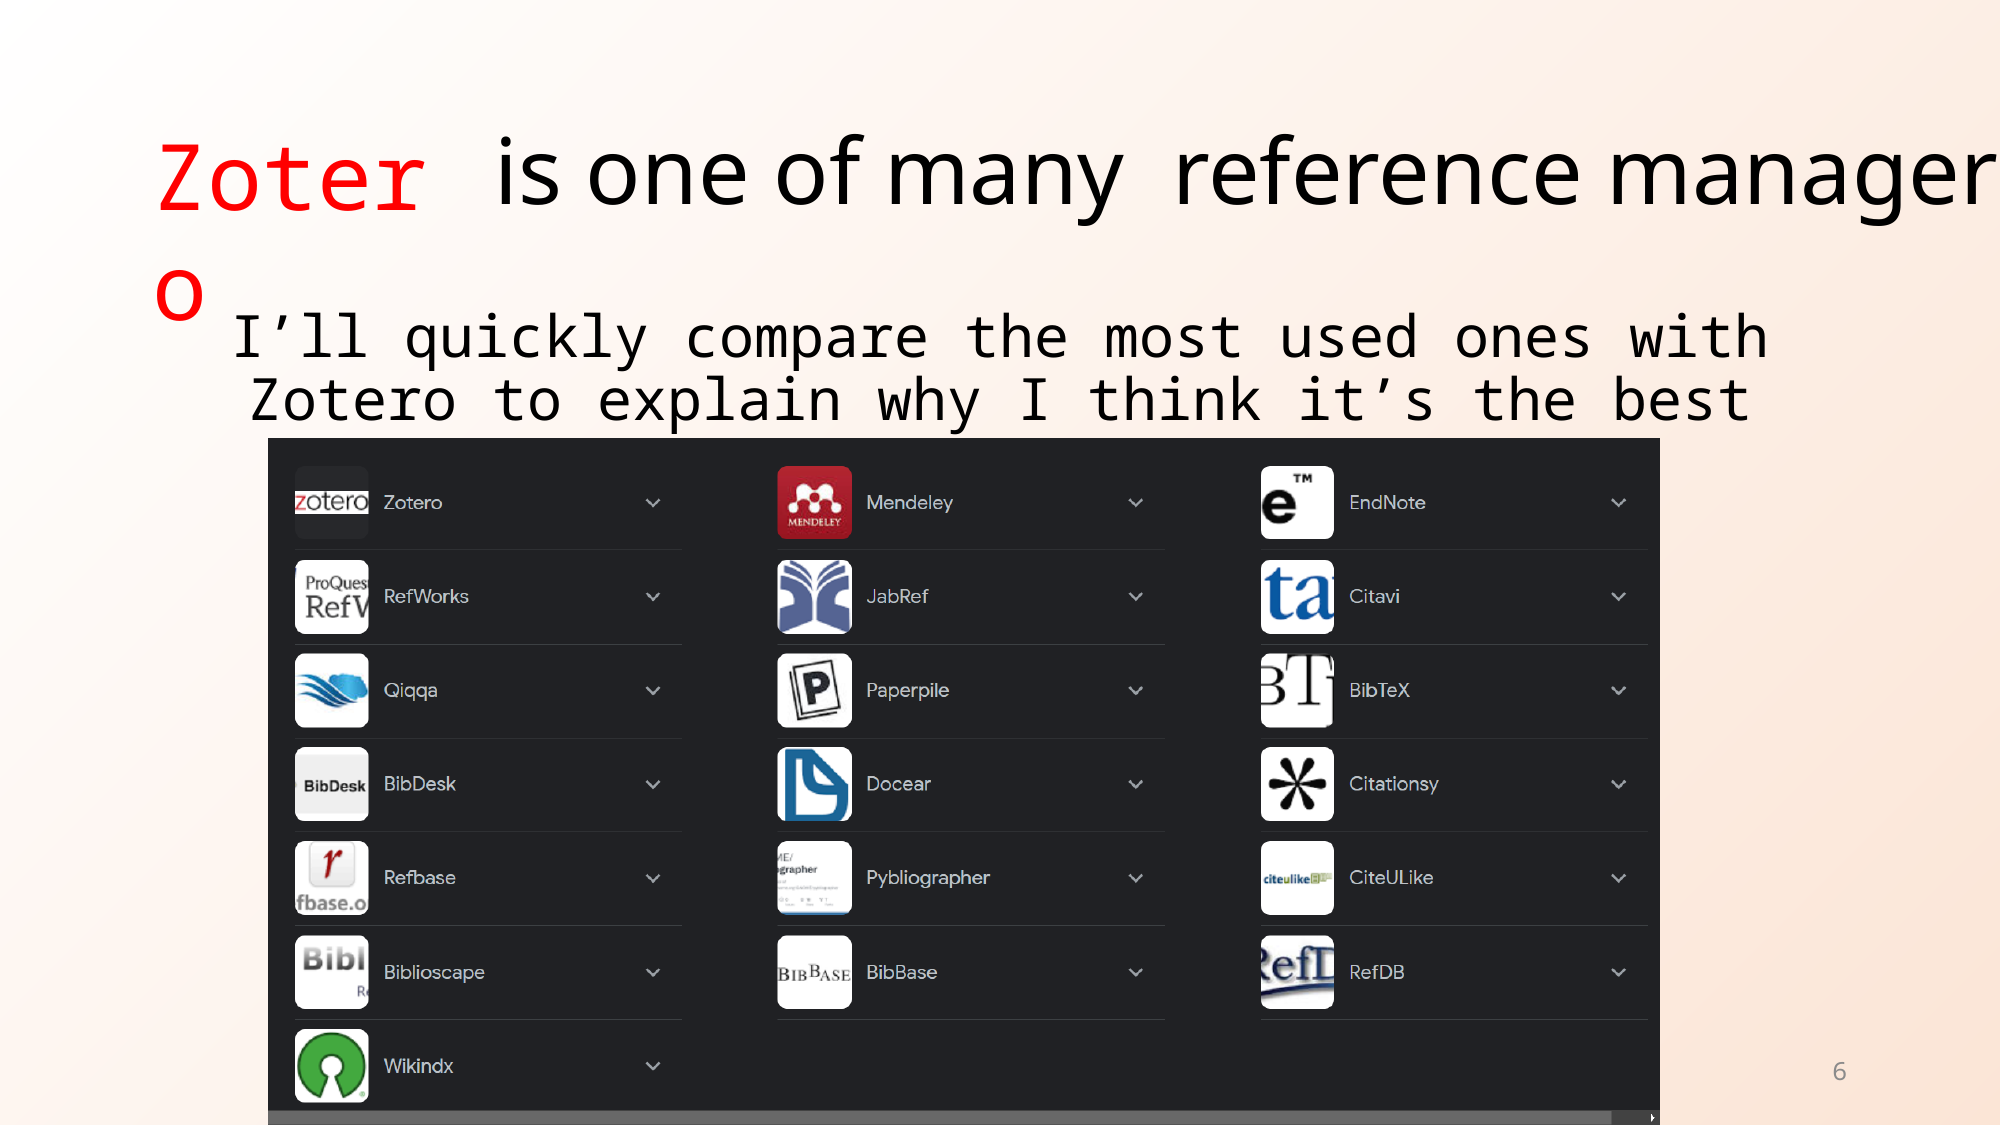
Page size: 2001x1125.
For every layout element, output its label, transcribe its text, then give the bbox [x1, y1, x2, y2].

text_box Zotero [137, 111, 480, 347]
slide_number 6 [1660, 1042, 1863, 1103]
picture [268, 438, 1660, 1125]
title is one of many reference managers [479, 66, 2000, 284]
list I’ll quickly compare the most used ones with Zotero to explain why I think it’s the best choice [137, 299, 1863, 1014]
